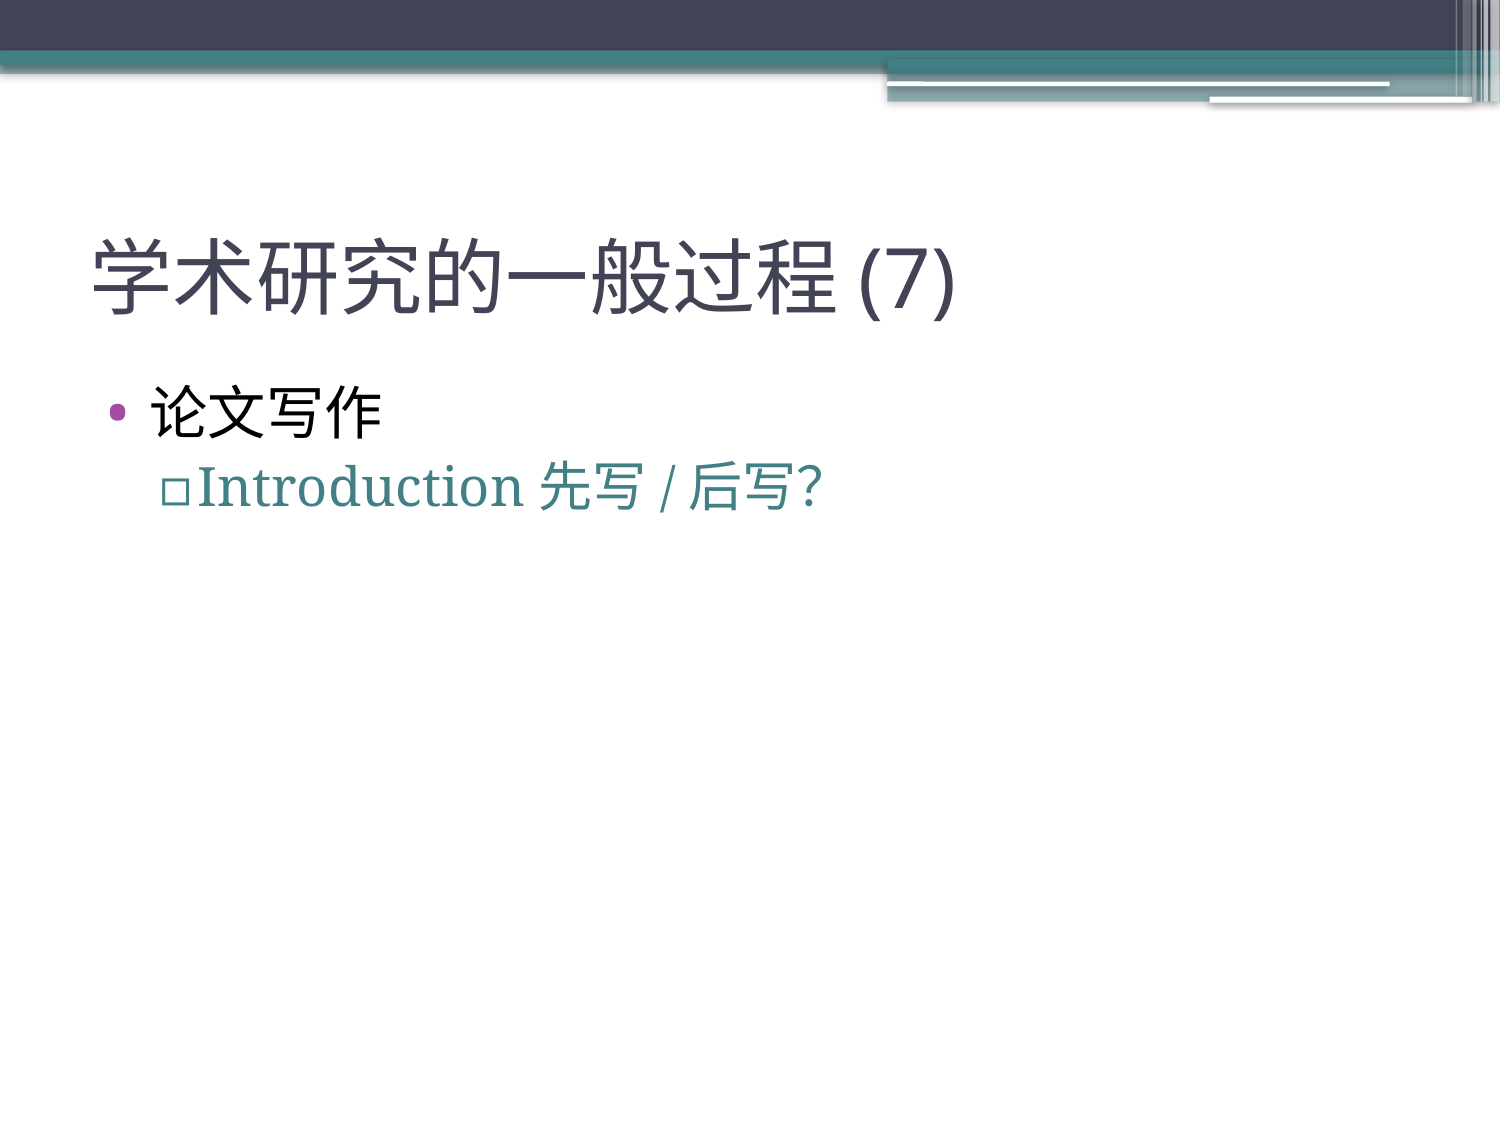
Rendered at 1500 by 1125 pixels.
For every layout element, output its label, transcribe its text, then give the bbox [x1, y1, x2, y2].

title 学术研究的一般过程(7) [75, 187, 1425, 363]
list 论文写作 Introduction先写/后写？ [75, 368, 1425, 1079]
